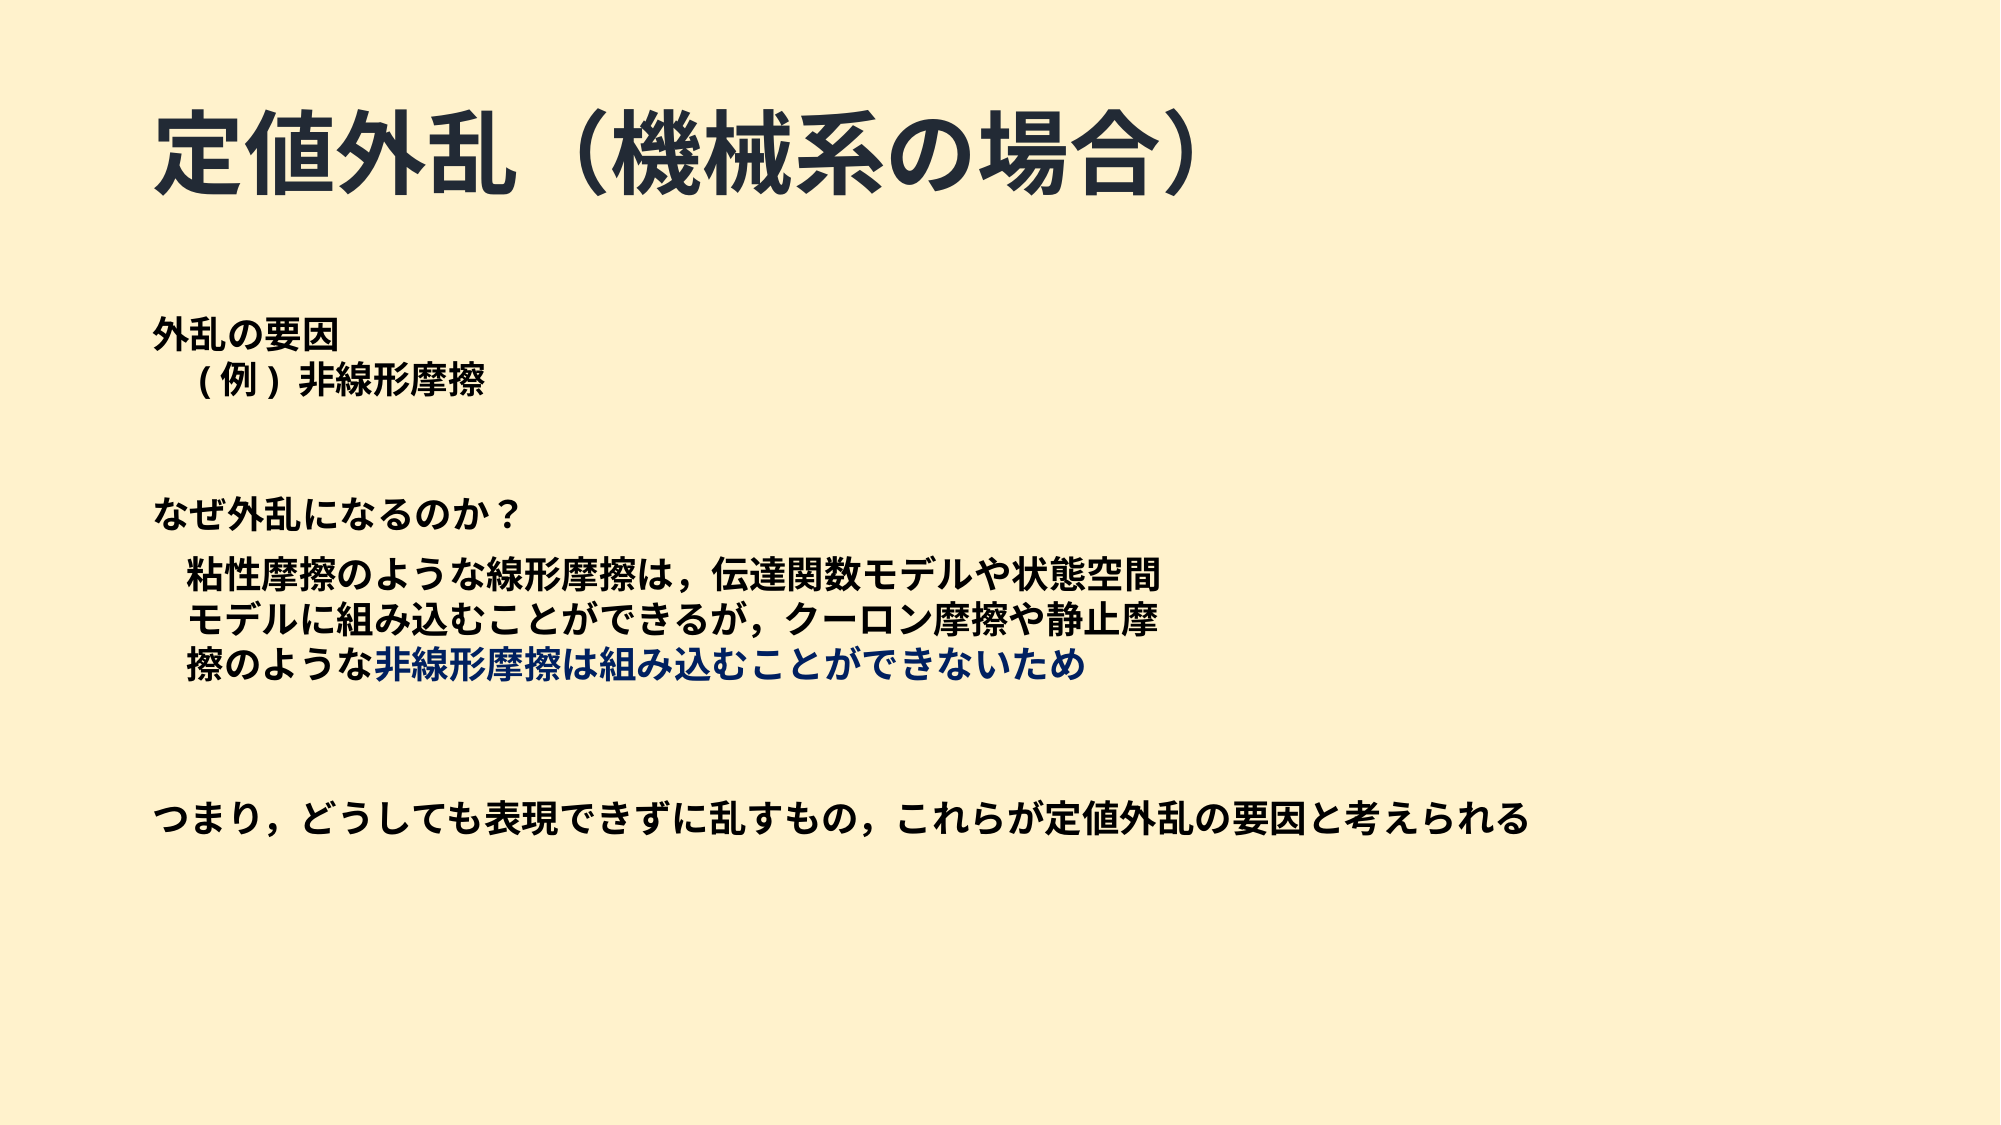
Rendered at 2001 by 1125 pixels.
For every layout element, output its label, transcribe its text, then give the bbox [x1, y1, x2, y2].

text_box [137, 303, 1577, 849]
title 定値外乱（機械系の場合） [137, 49, 1791, 267]
